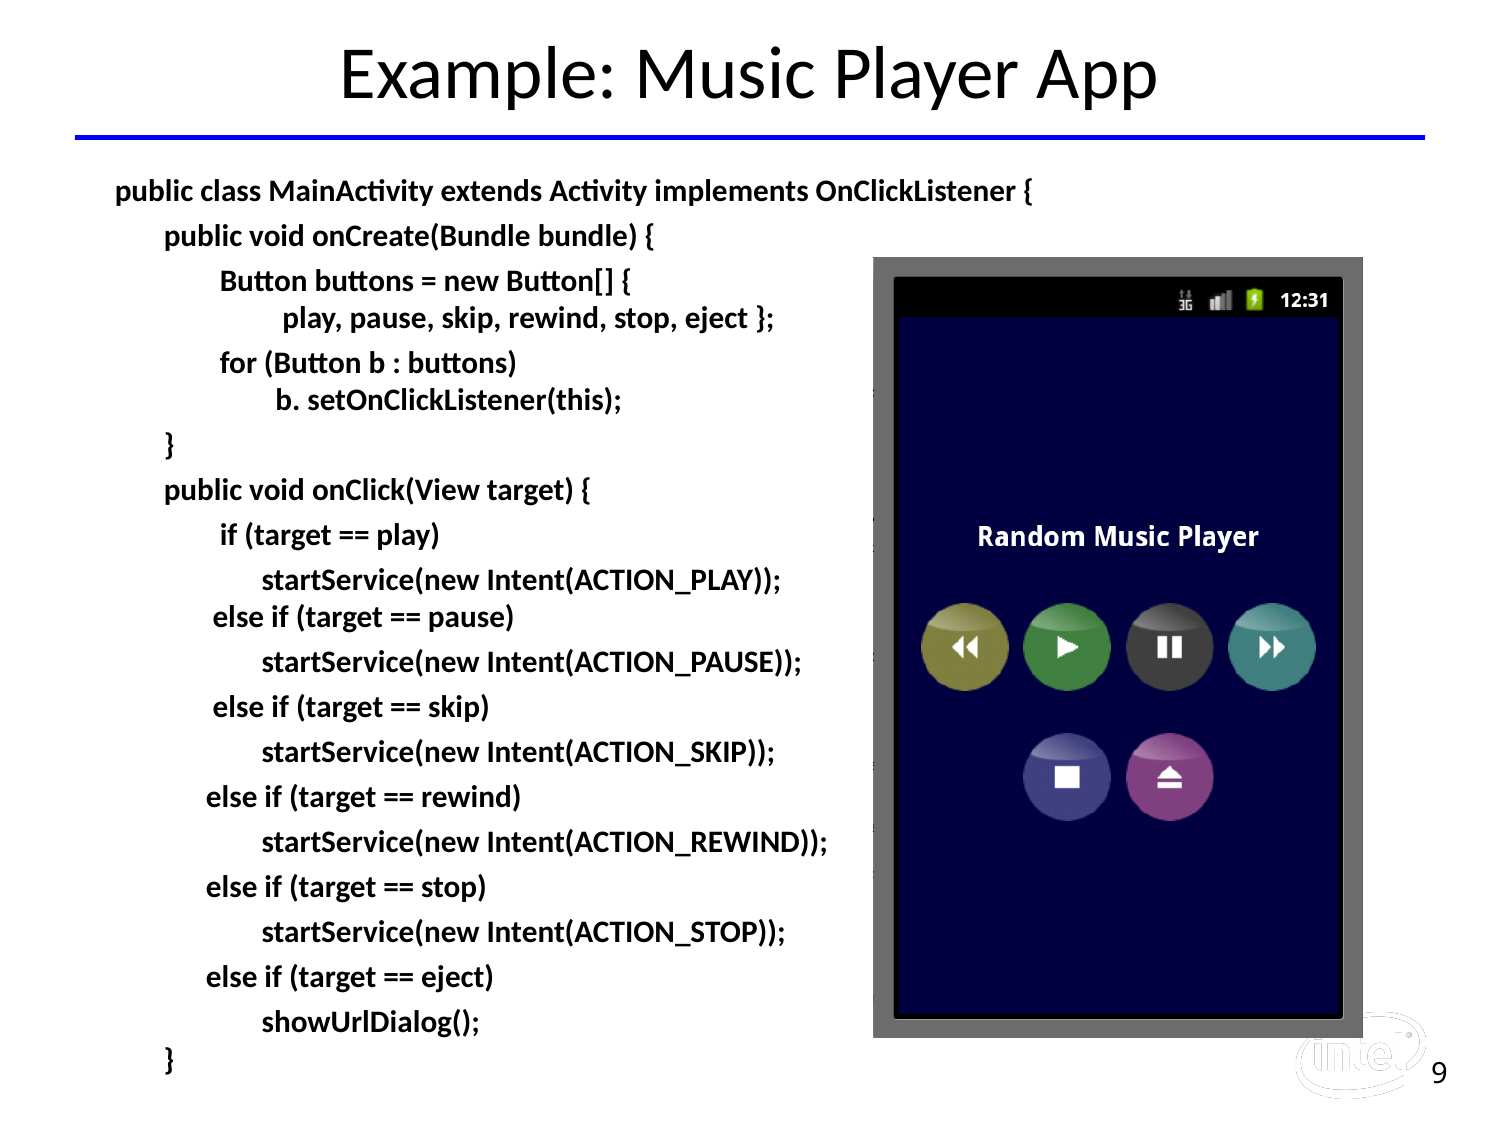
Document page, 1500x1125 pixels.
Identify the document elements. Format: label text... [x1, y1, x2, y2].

picture [872, 257, 1363, 1038]
title Example: Music Player App [0, 12, 1500, 125]
text_box public class MainActivity extends Activity implements OnClickListener { public void onCreate(Bundle bundle) { Button buttons = new Button[] { play, pause, skip, rewind, stop, eject }; for (Button b : buttons) b. setOnClickListener(this); } public void onClick(View target) { if (target == play) startService(new Intent(ACTION_PLAY)); else if (target == pause) startService(new Intent(ACTION_PAUSE)); else if (target == skip) startService(new Intent(ACTION_SKIP)); else if (target == rewind) startService(new Intent(ACTION_REWIND)); else if (target == stop) startService(new Intent(ACTION_STOP)); else if (target == eject) showUrlDialog(); } [99, 162, 1488, 1084]
picture [1294, 1084, 1428, 1101]
